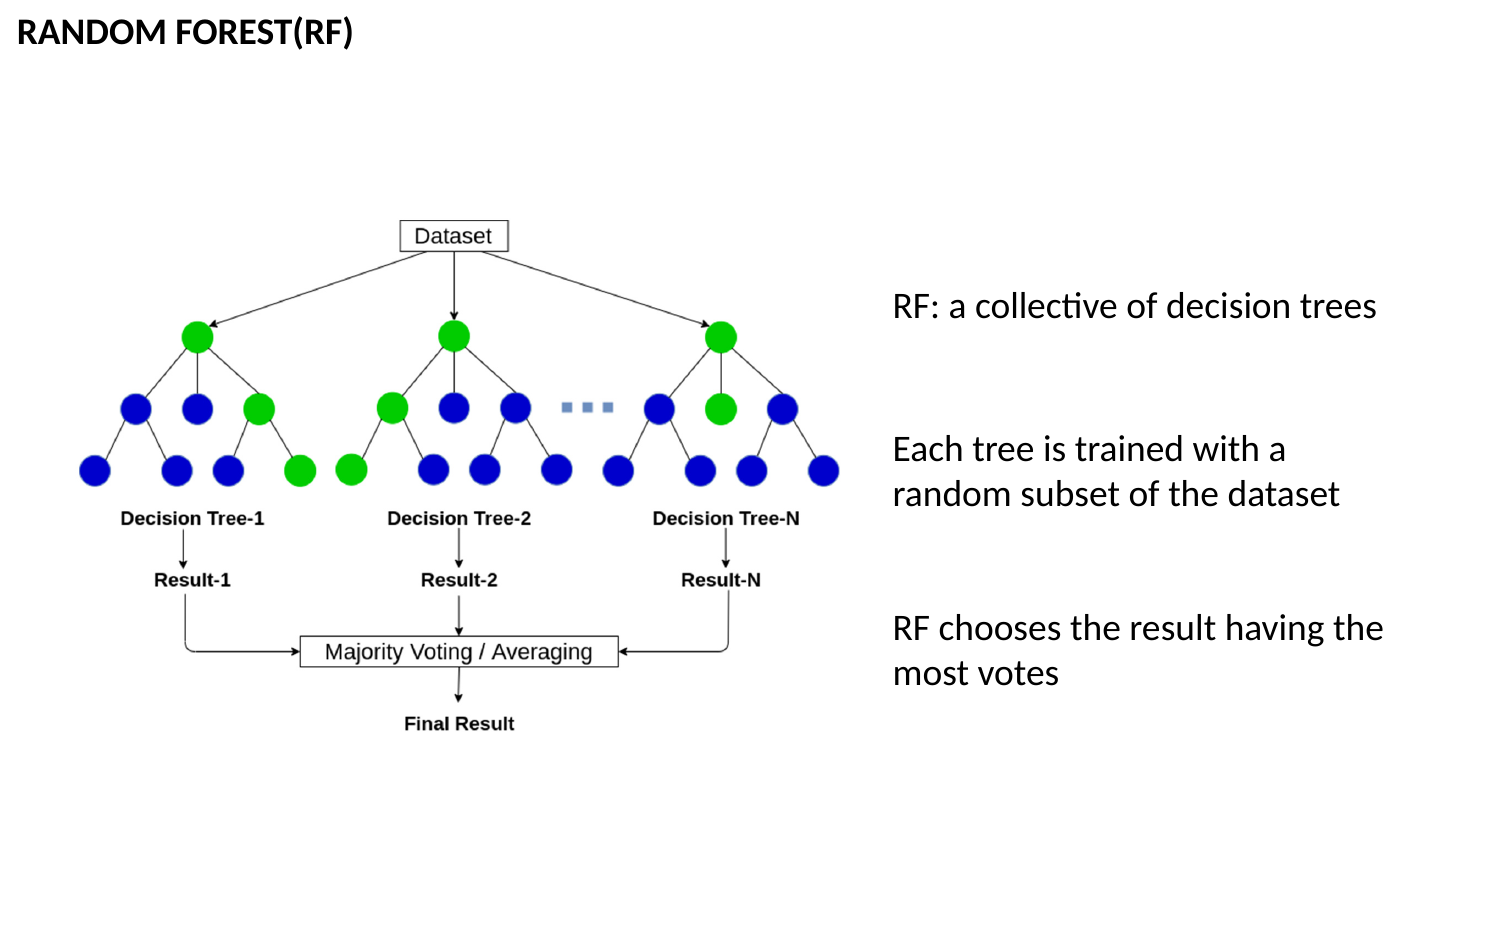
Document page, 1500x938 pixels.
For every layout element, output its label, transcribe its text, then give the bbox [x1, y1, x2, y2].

text_box Each tree is trained with a random subset of the dataset [887, 416, 1408, 522]
picture [56, 192, 887, 791]
text_box RF chooses the result having the most votes [887, 595, 1408, 700]
text_box RANDOM FOREST(RF) [2, 0, 378, 60]
text_box RF: a collective of decision trees [887, 273, 1408, 334]
